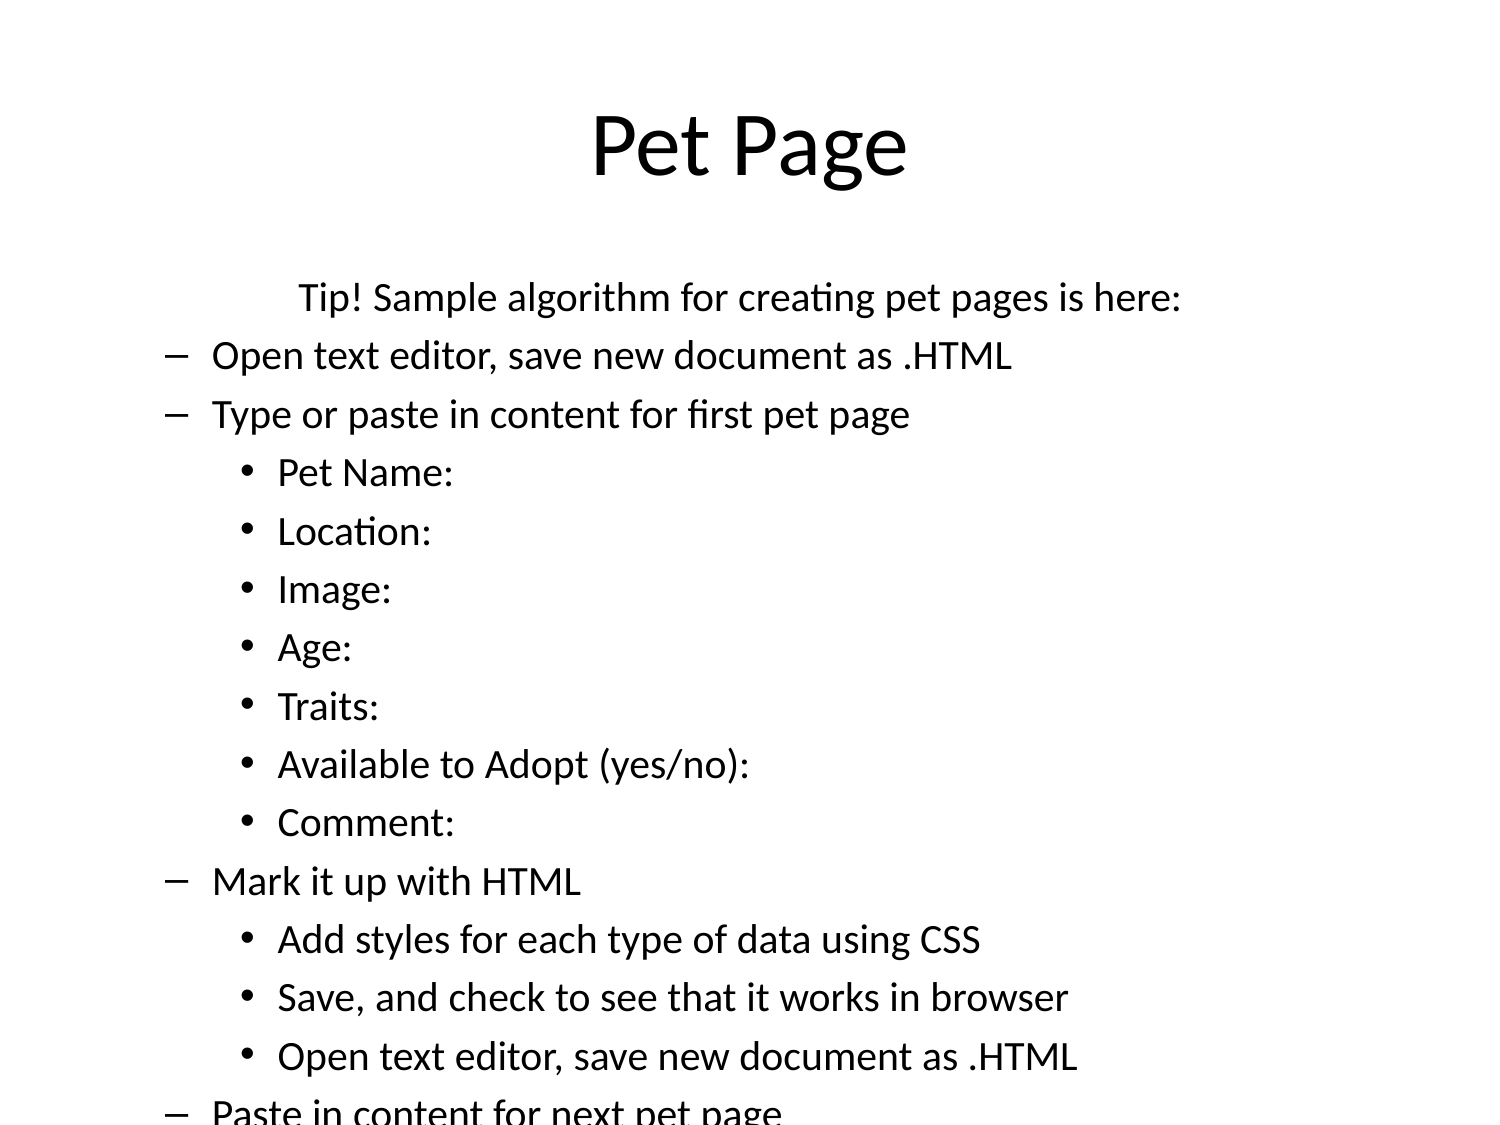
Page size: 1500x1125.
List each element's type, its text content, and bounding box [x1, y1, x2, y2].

list Tip! Sample algorithm for creating pet pages is here: Open text editor, save new document as .HTML Type or paste in content for first pet page Pet Name: Location: Image: Age: Traits: Available to Adopt (yes/no): Comment: Mark it up with HTML Add styles for each type of data using CSS Save, and check to see that it works in browser Open text editor, save new document as .HTML Paste in content for next pet page Pet Name: Location: Image: Age: Traits: Available to Adopt (yes/no): Comment: Mark it up with HTML Add styles using CSS Save, and check to see that it works in browser (Repeat x times) Explain that developers and designers have created tools– some of which are free and focused on first-time users, like you– that help streamline these processes, so no one has to mark up tens or hundreds or even thousands of similar pages. In a web builder, the computer does the hard part! Anytime we have a repetitive process, it’s GREAT work for a software program– computers do tasks like this much better than humans, with no complaining. ::: Web Builders These web builder tools, in their most basic form, combine four elements. We’ll talk about how they work together. Content stored in a database HTML templates CSS design rules Some code that runs on the to bring all these together, on the fly (PHP, Python, Ruby, Javascript) A user simple interface for entering content. This interface hides the html, css, and any code from the user. They are sometimes drag-and-drop, or you type in your content and make some simple selections. But we’re going to explore how the web builders work behind the scenes, once all your stuff is entered in the database. [75, 262, 1425, 1005]
title Pet Page [75, 45, 1425, 233]
